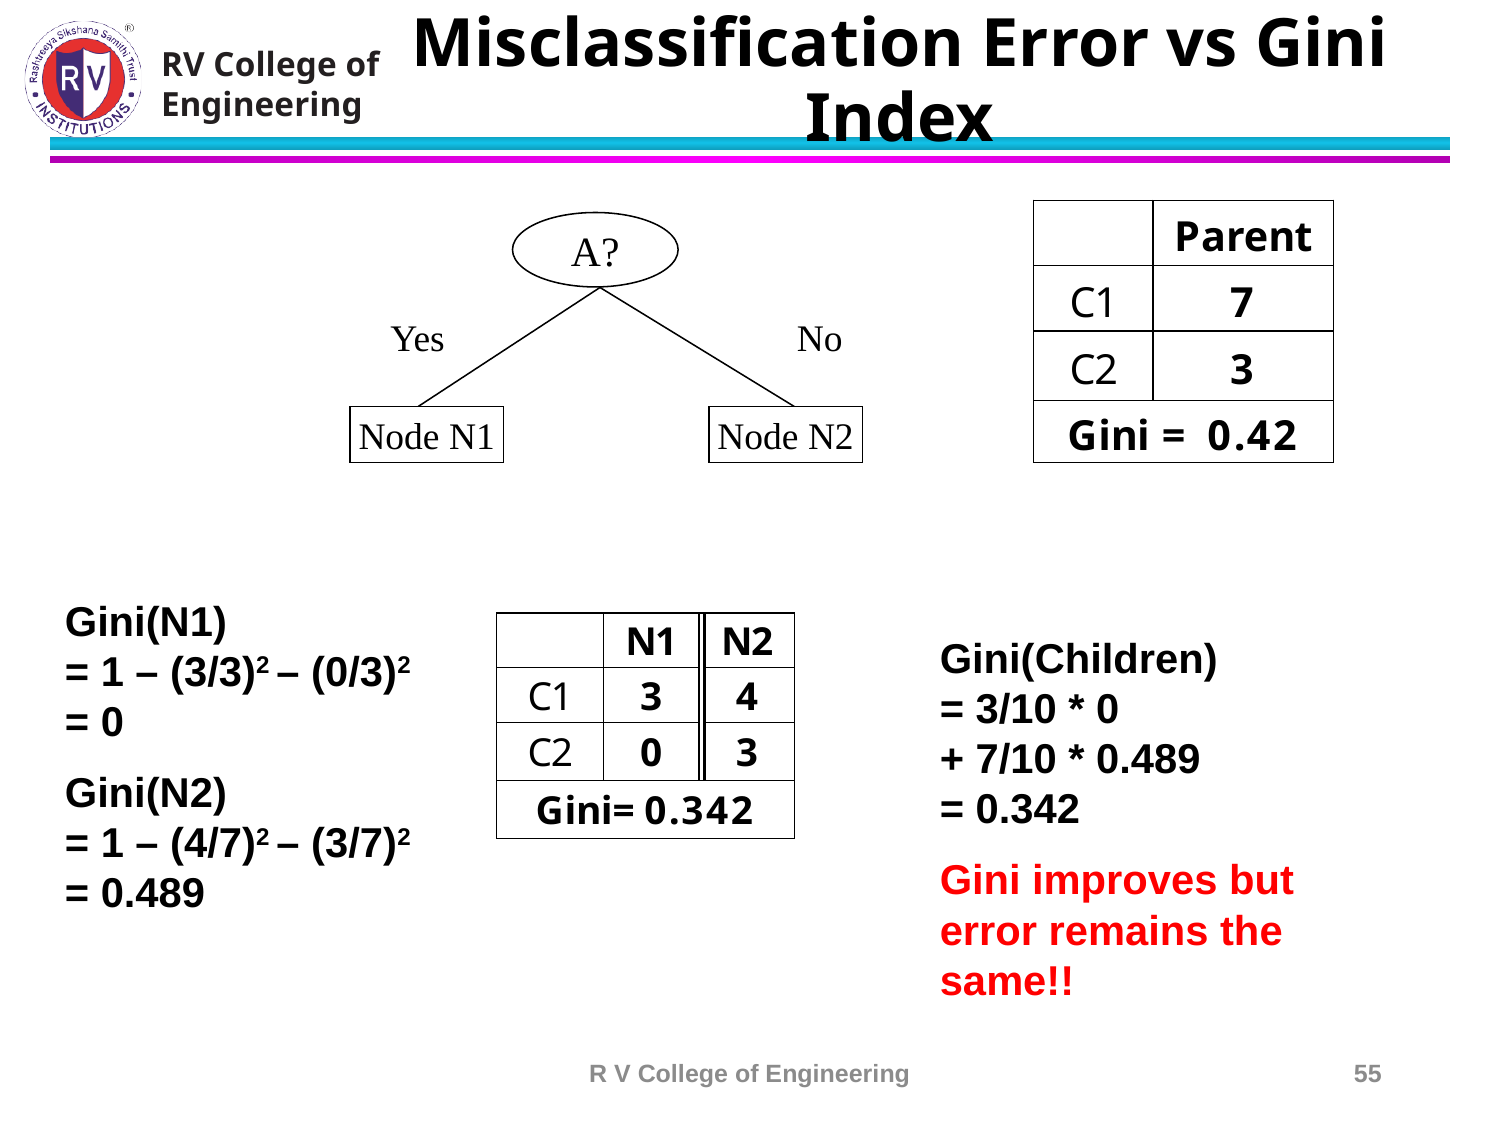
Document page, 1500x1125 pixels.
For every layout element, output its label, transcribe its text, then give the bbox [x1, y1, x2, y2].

text_box Yes [375, 306, 460, 367]
footer R V College of Engineering [496, 1042, 1004, 1103]
text_box Gini(Children) = 3/10 * 0 + 7/10 * 0.489 = 0.342 Gini improves but error remains the same!! [924, 624, 1325, 1011]
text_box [487, 612, 801, 855]
slide_number 55 [1059, 1042, 1397, 1103]
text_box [1023, 199, 1348, 511]
text_box Node N1 [349, 406, 504, 463]
text_box Node N2 [708, 406, 863, 463]
text_box Gini(N1) = 1 – (3/3)2 – (0/3)2 = 0 Gini(N2) = 1 – (4/7)2 – (3/7)2 = 0.489 [50, 587, 450, 924]
picture [24, 21, 142, 138]
text_box A? [512, 212, 679, 287]
title Misclassification Error vs Gini Index [387, 0, 1413, 163]
text_box No [782, 306, 858, 367]
